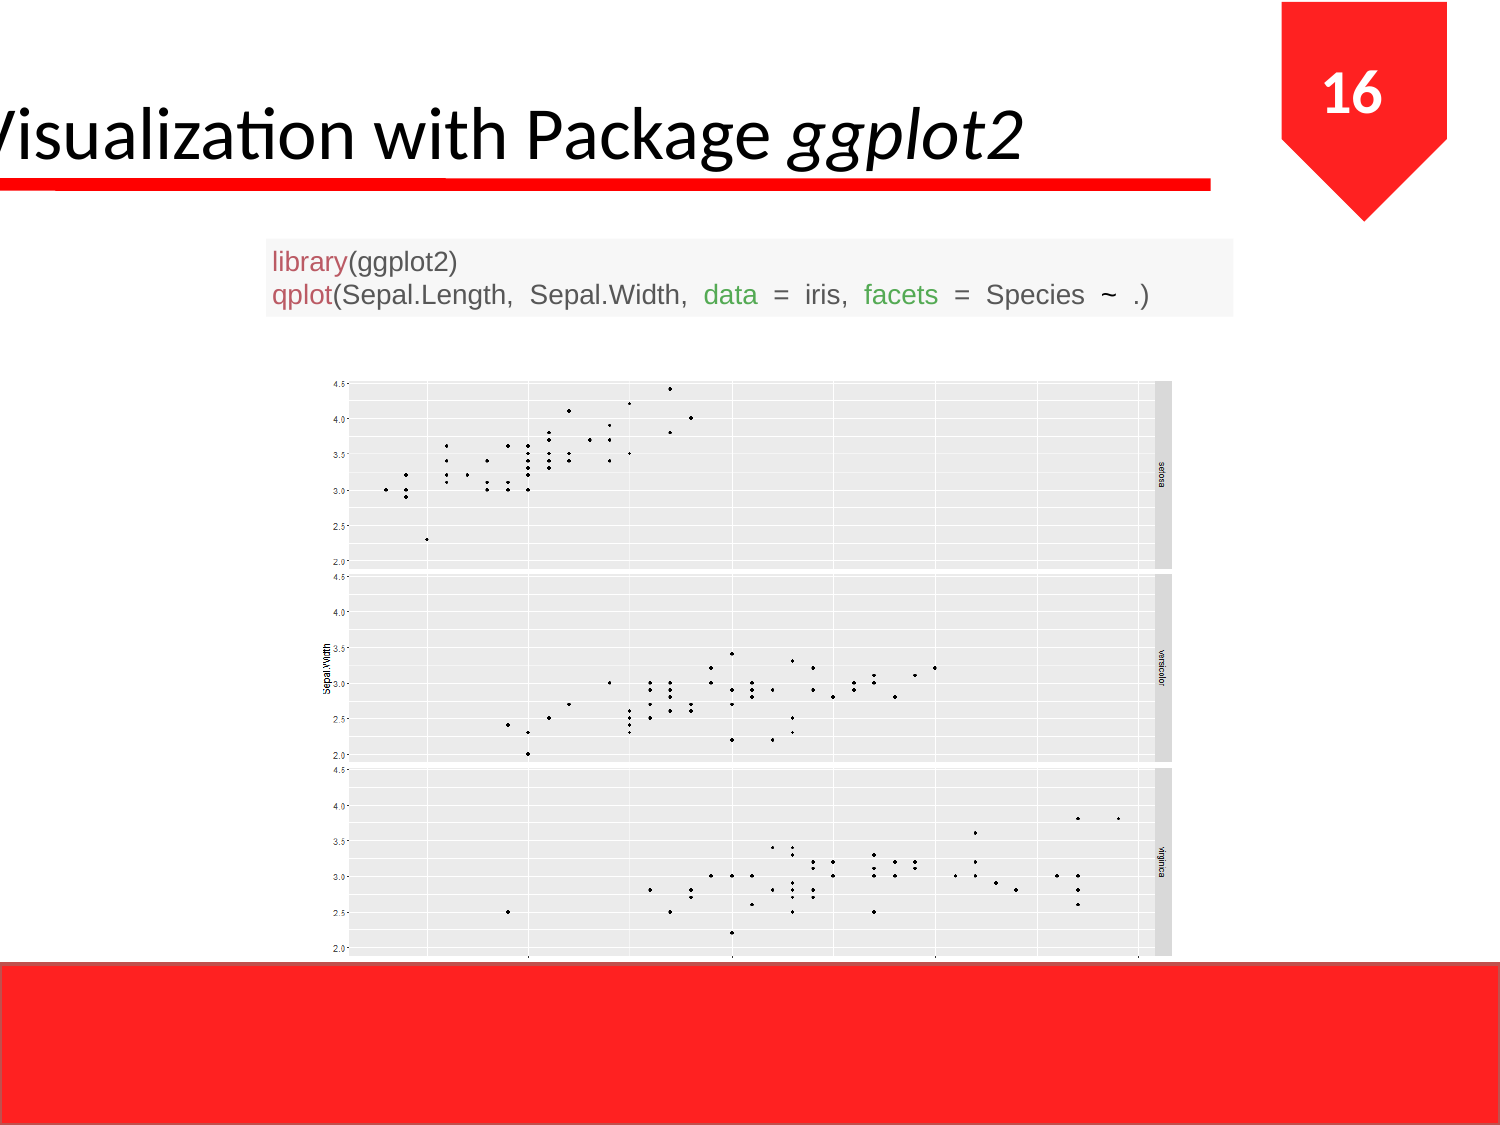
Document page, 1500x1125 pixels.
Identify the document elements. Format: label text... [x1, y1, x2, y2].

text_box 16 [1305, 43, 1424, 134]
text_box library(ggplot2) qplot(Sepal.Length, Sepal.Width, data = iris, facets = Species ~ .) [272, 243, 1256, 311]
text_box [1281, 1, 1447, 222]
text_box [0, 964, 1500, 1125]
text_box [266, 238, 1234, 317]
text_box Visualization with Package ggplot2 [0, 84, 1227, 272]
picture [323, 376, 1176, 983]
